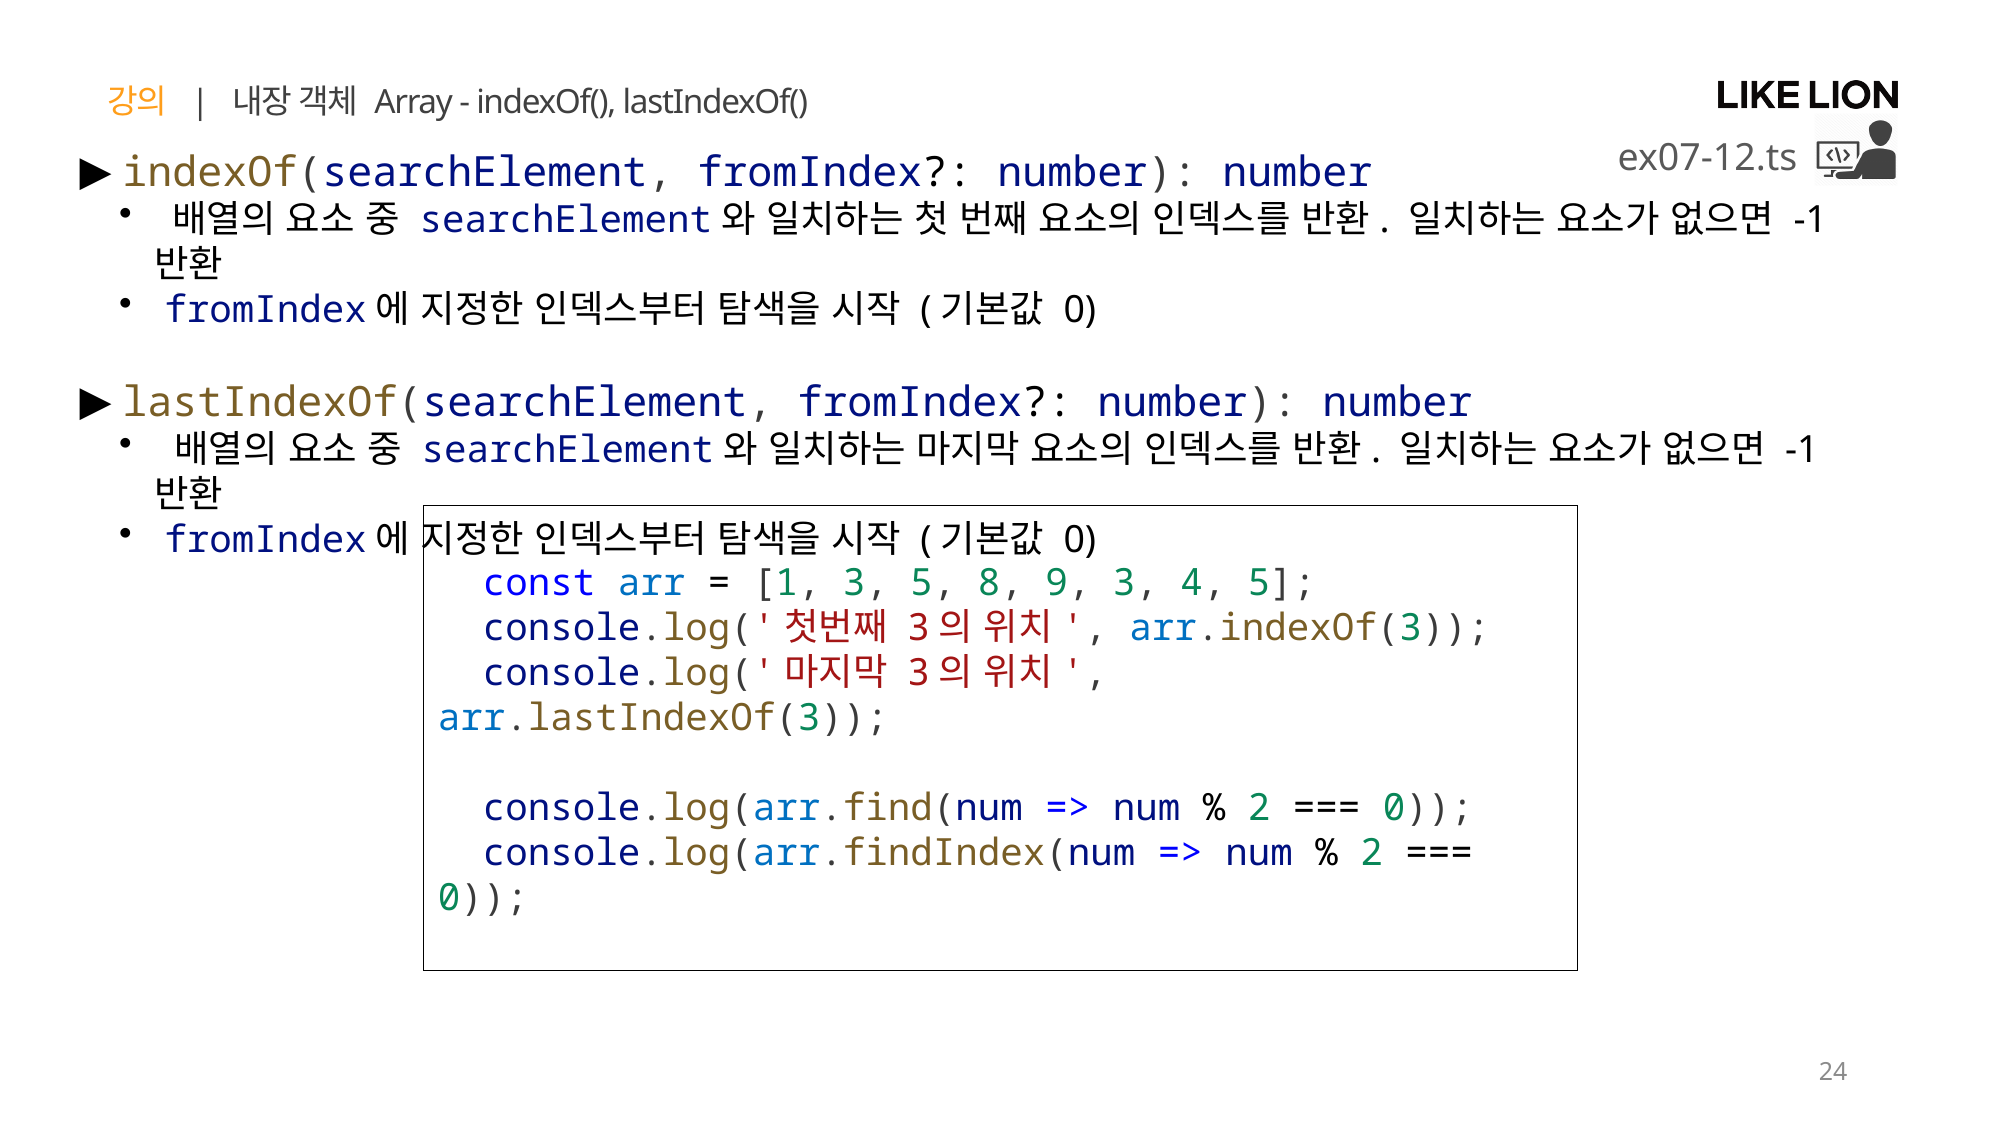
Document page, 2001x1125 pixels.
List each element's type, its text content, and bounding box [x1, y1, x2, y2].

text_box indexOf(searchElement, fromIndex?: number): number 배열의 요소 중 searchElement와 일치하는 첫 번째 요소의 인덱스를 반환. 일치하는 요소가 없으면 -1 반환 fromIndex에 지정한 인덱스부터 탐색을 시작 (기본값 0) lastIndexOf(searchElement, fromIndex?: number): number 배열의 요소 중 searchElement와 일치하는 마지막 요소의 인덱스를 반환. 일치하는 요소가 없으면 -1 반환 fromIndex에 지정한 인덱스부터 탐색을 시작 (기본값 0) [64, 137, 1910, 567]
picture [1814, 113, 1898, 186]
slide_number 24 [1412, 1042, 1863, 1103]
text_box 강의 | 내장 객체 Array - indexOf(), lastIndexOf() [92, 72, 866, 128]
text_box const arr = [1, 3, 5, 8, 9, 3, 4, 5]; console.log('첫번째 3의 위치', arr.indexOf(3)); console.log('마지막 3의 위치', arr.lastIndexOf(3)); console.log(arr.find(num => num % 2 === 0)); console.log(arr.findIndex(num => num % 2 === 0)); [423, 505, 1578, 971]
picture [1718, 80, 1898, 109]
text_box ex07-12.ts [1094, 125, 1813, 186]
